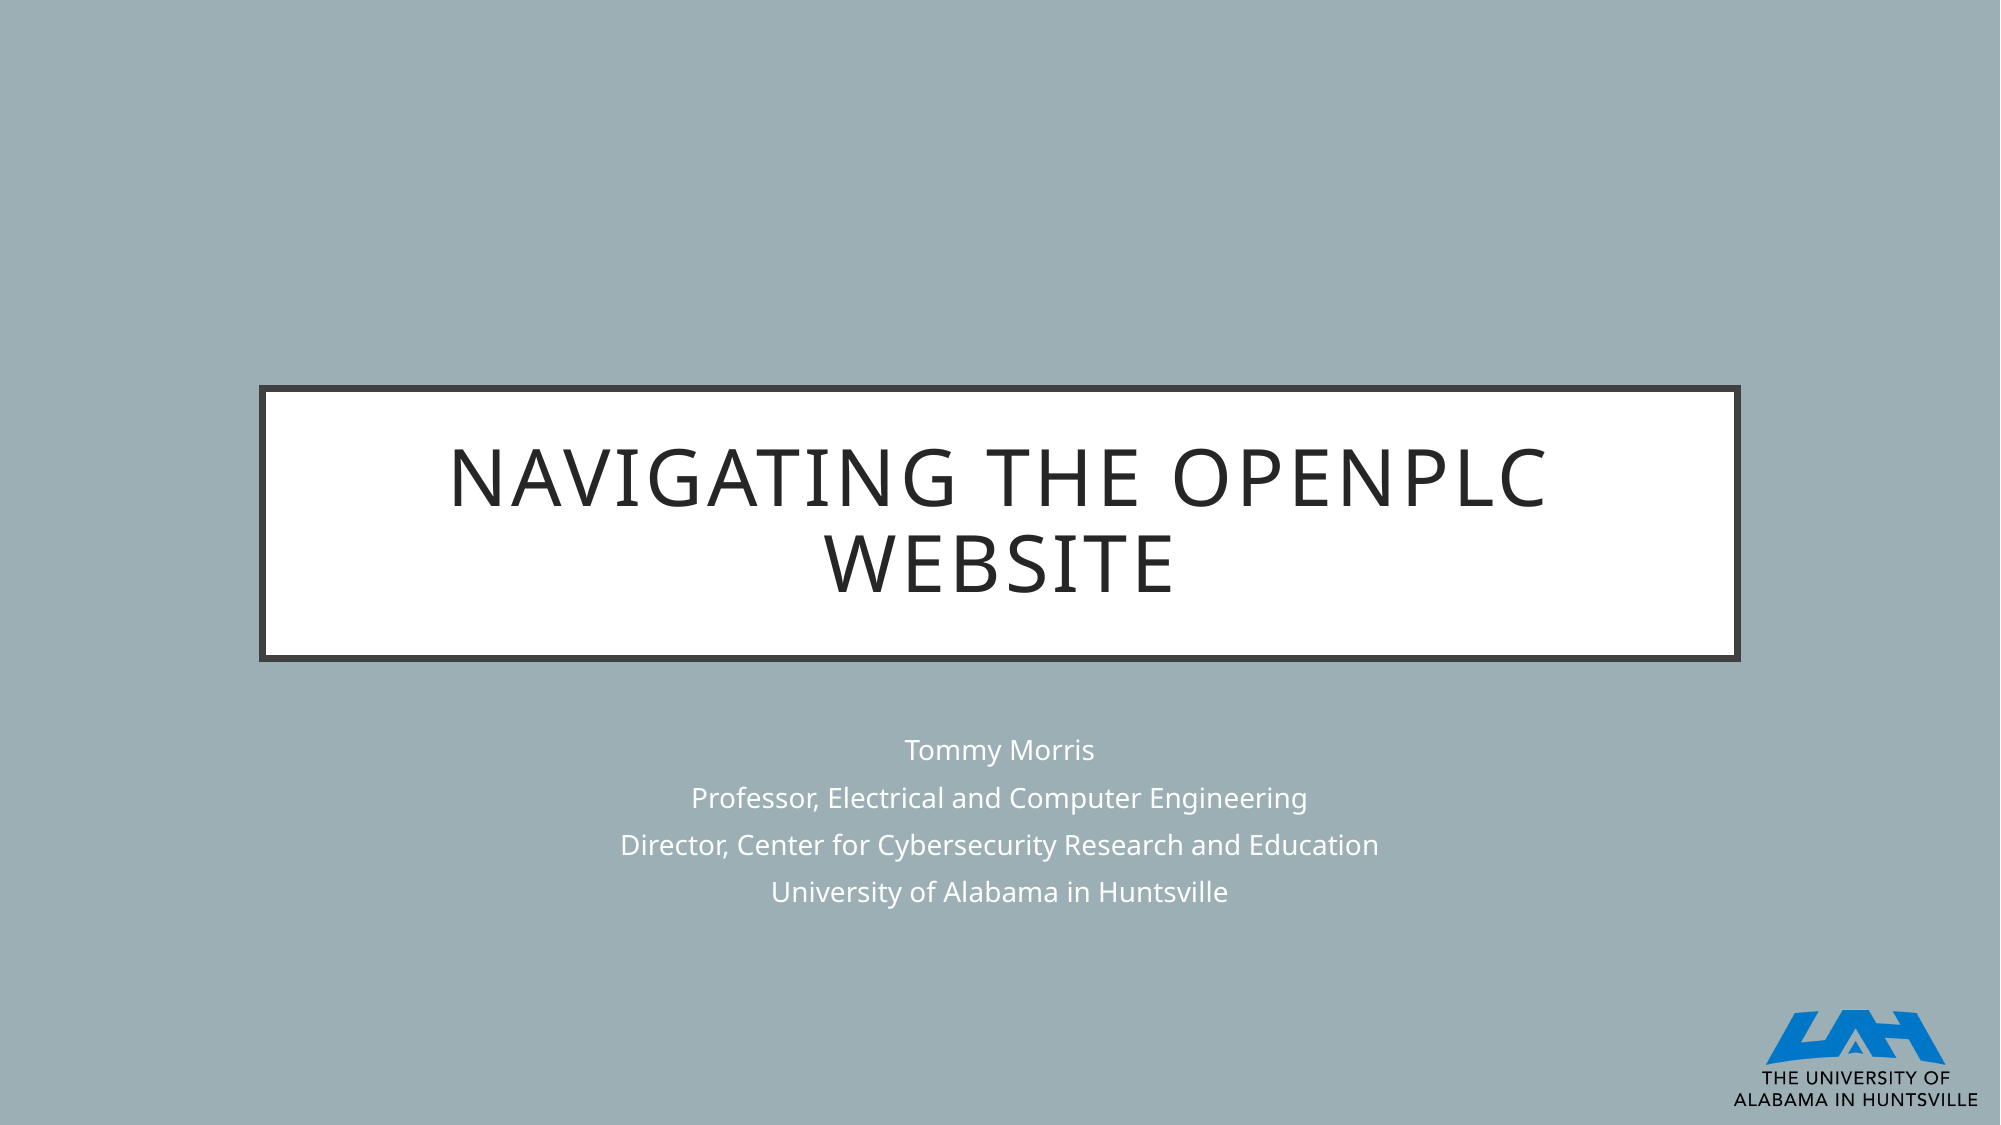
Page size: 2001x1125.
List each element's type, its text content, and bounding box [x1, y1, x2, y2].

picture [1699, 975, 2000, 1125]
title Navigating the OPENPLC WEBSITE [259, 385, 1741, 662]
subtitle Tommy Morris Professor, Electrical and Computer Engineering Director, Center for Cybersecurity Research and Education University of Alabama in Huntsville [442, 725, 1558, 918]
